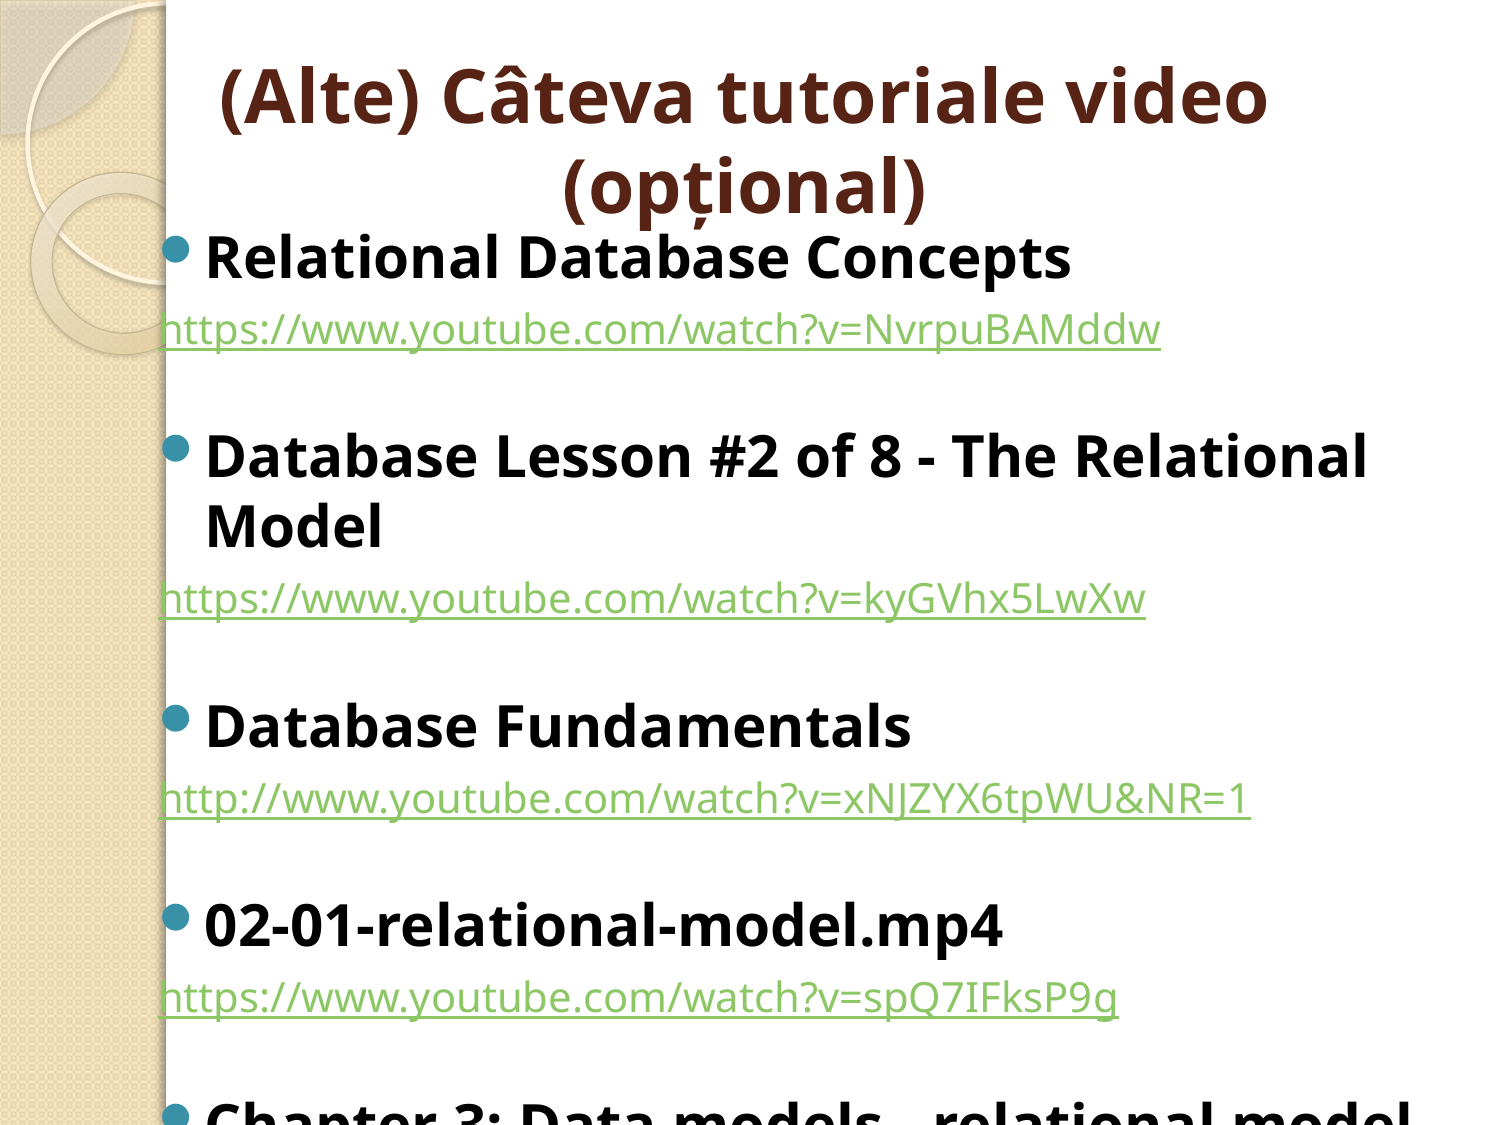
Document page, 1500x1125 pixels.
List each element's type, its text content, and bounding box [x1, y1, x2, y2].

title (Alte) Câteva tutoriale video (opțional) [37, 45, 1453, 233]
list Relational Database Concepts https://www.youtube.com/watch?v=NvrpuBAMddw Database Lesson #2 of 8 - The Relational Model https://www.youtube.com/watch?v=kyGVhx5LwXw Database Fundamentals http://www.youtube.com/watch?v=xNJZYX6tpWU&NR=1 02-01-relational-model.mp4 https://www.youtube.com/watch?v=spQ7IFksP9g Chapter 3: Data models - relational model https://www.youtube.com/watch?v=j9bCZE4zRmU [129, 212, 1500, 1125]
